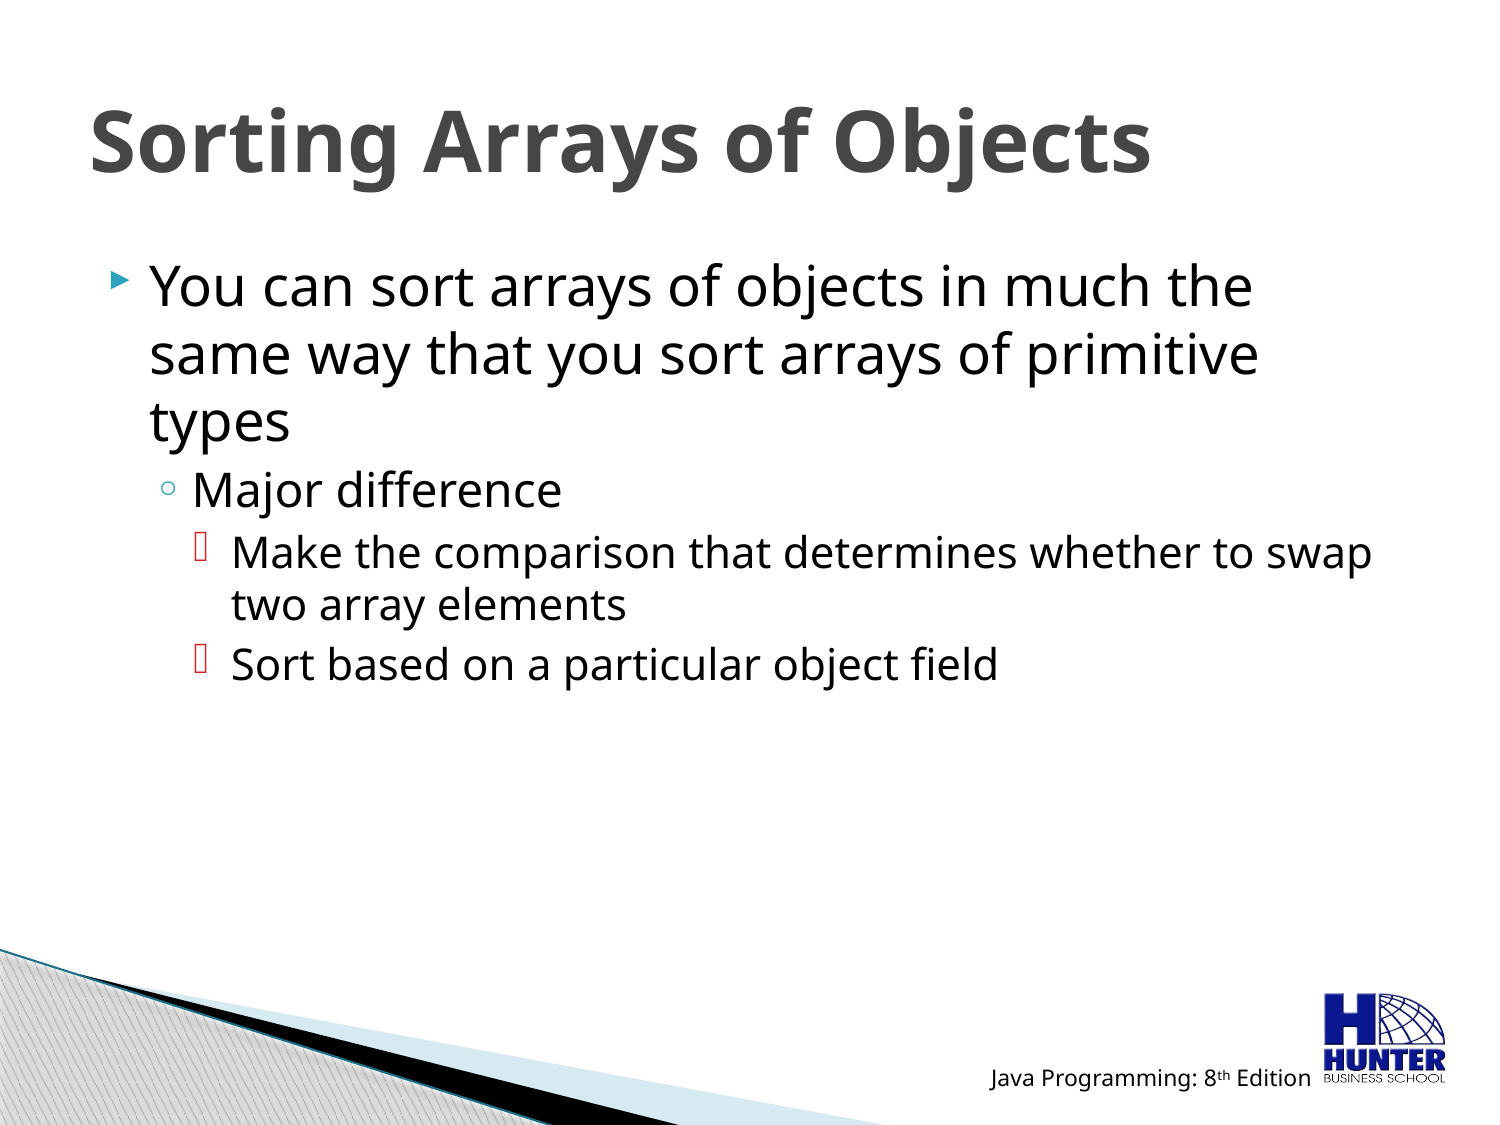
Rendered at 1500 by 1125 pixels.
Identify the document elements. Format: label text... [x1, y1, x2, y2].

list You can sort arrays of objects in much the same way that you sort arrays of primitive types Major difference Make the comparison that determines whether to swap two array elements Sort based on a particular object field [75, 243, 1425, 986]
title Sorting Arrays of Objects [75, 45, 1425, 233]
picture [1324, 993, 1446, 1084]
